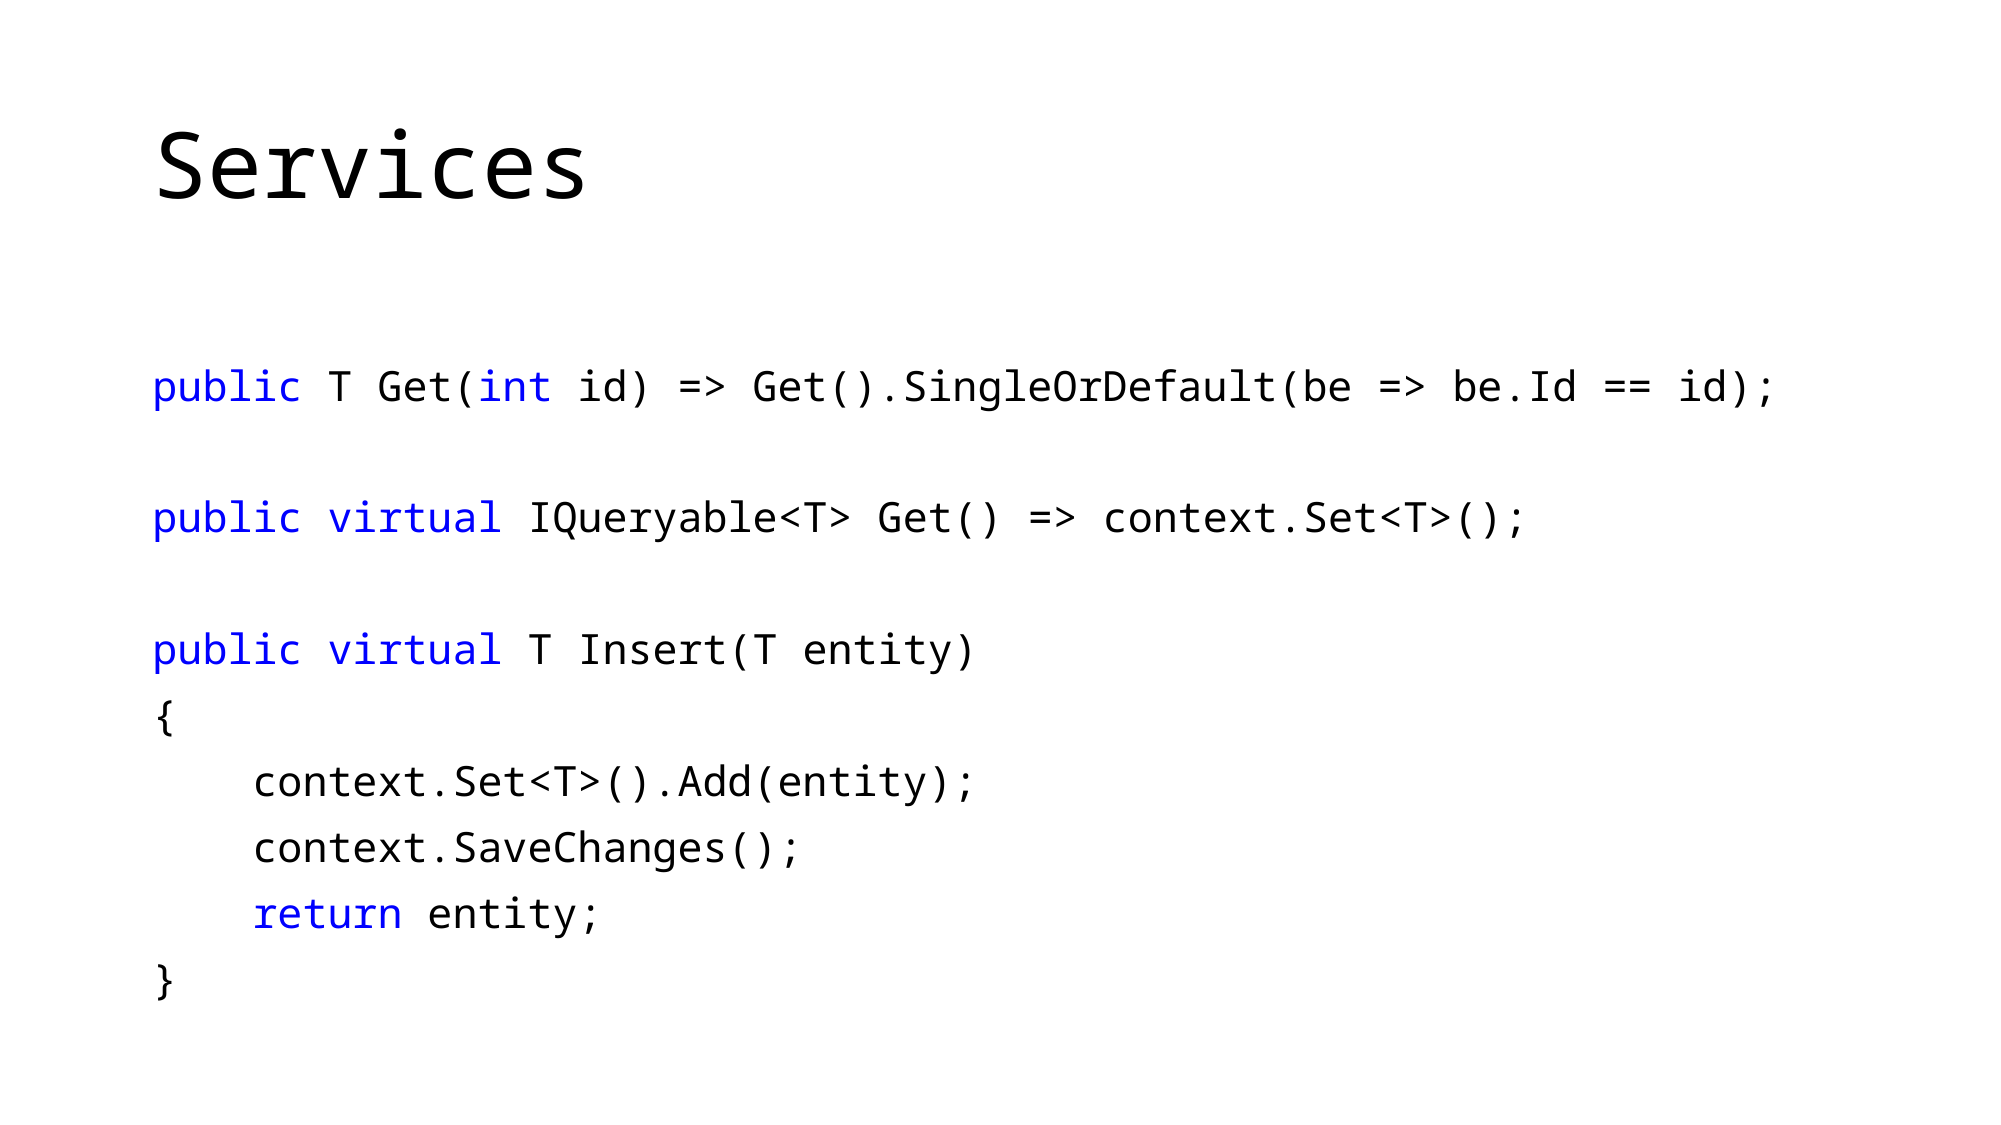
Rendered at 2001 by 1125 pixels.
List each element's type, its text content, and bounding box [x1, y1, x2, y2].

list public T Get(int id) => Get().SingleOrDefault(be => be.Id == id); public virtual IQueryable<T> Get() => context.Set<T>(); public virtual T Insert(T entity) { context.Set<T>().Add(entity); context.SaveChanges(); return entity; } [137, 277, 1863, 1091]
title Services [137, 59, 1863, 277]
